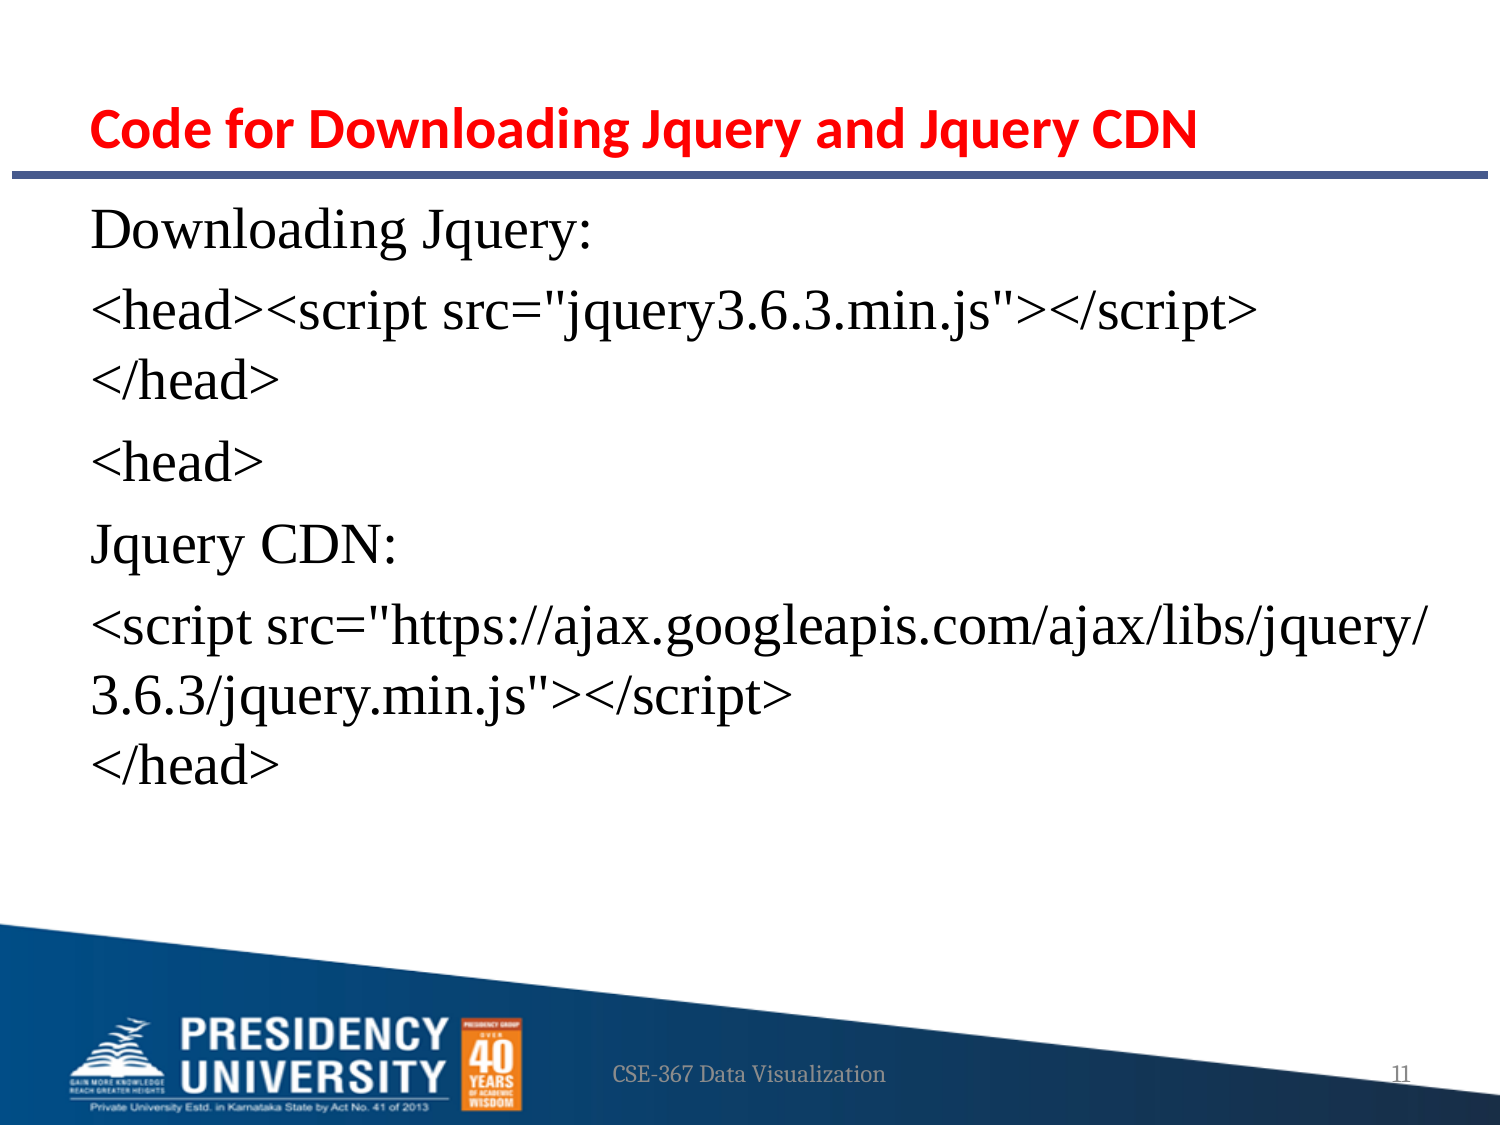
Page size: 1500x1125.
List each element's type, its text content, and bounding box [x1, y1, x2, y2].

list Downloading Jquery: <head><script src="jquery3.6.3.min.js"></script> </head> <head> Jquery CDN: <script src="https://ajax.googleapis.com/ajax/libs/jquery/3.6.3/jquery.min.js"></script> </head> [75, 182, 1475, 950]
picture [0, 921, 1500, 1125]
title Code for Downloading Jquery and Jquery CDN [75, 50, 1425, 168]
slide_number 11 [1074, 1042, 1425, 1103]
footer CSE-367 Data Visualization [512, 1042, 988, 1103]
